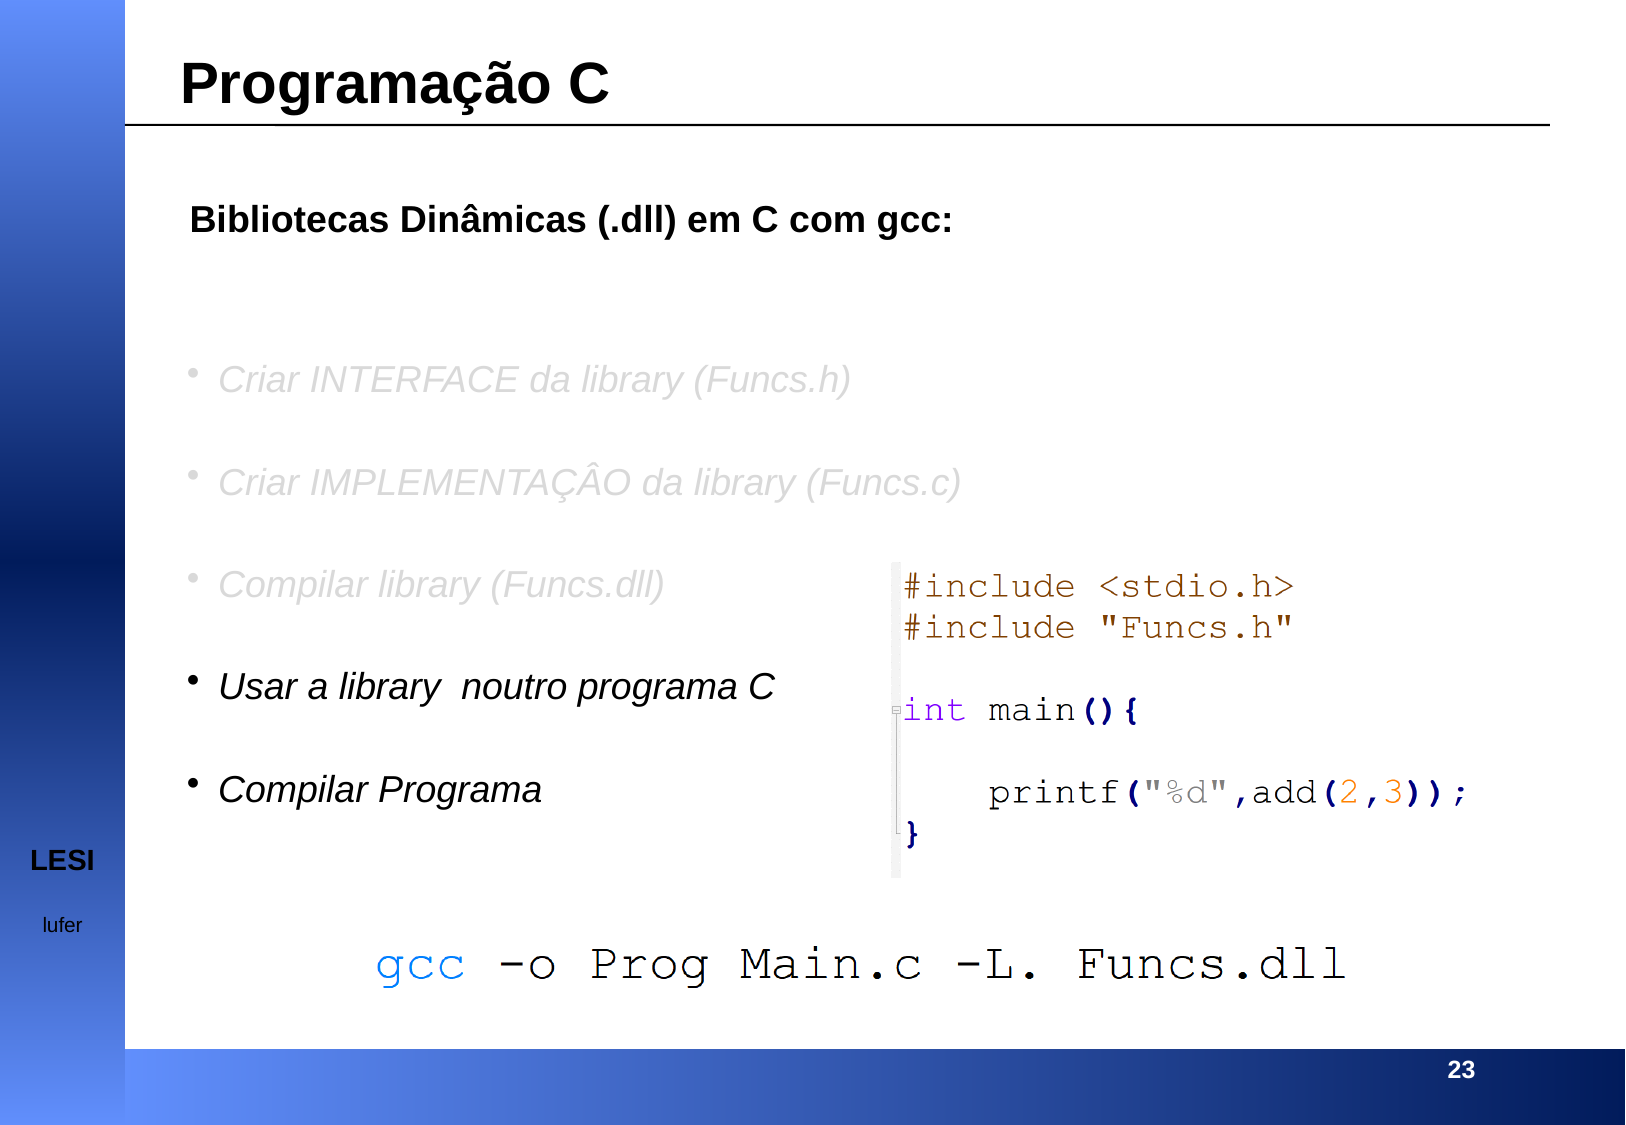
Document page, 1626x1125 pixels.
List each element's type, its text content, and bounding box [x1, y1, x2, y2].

text_box Programação C [165, 37, 626, 123]
text_box Bibliotecas Dinâmicas (.dll) em C com gcc: [174, 187, 1167, 248]
picture [375, 935, 1378, 1005]
text_box Criar INTERFACE da library (Funcs.h) Criar IMPLEMENTAÇÂO da library (Funcs.c) Compilar library (Funcs.dll) Usar a library noutro programa C Compilar Programa [172, 302, 1313, 818]
picture [890, 562, 1551, 878]
